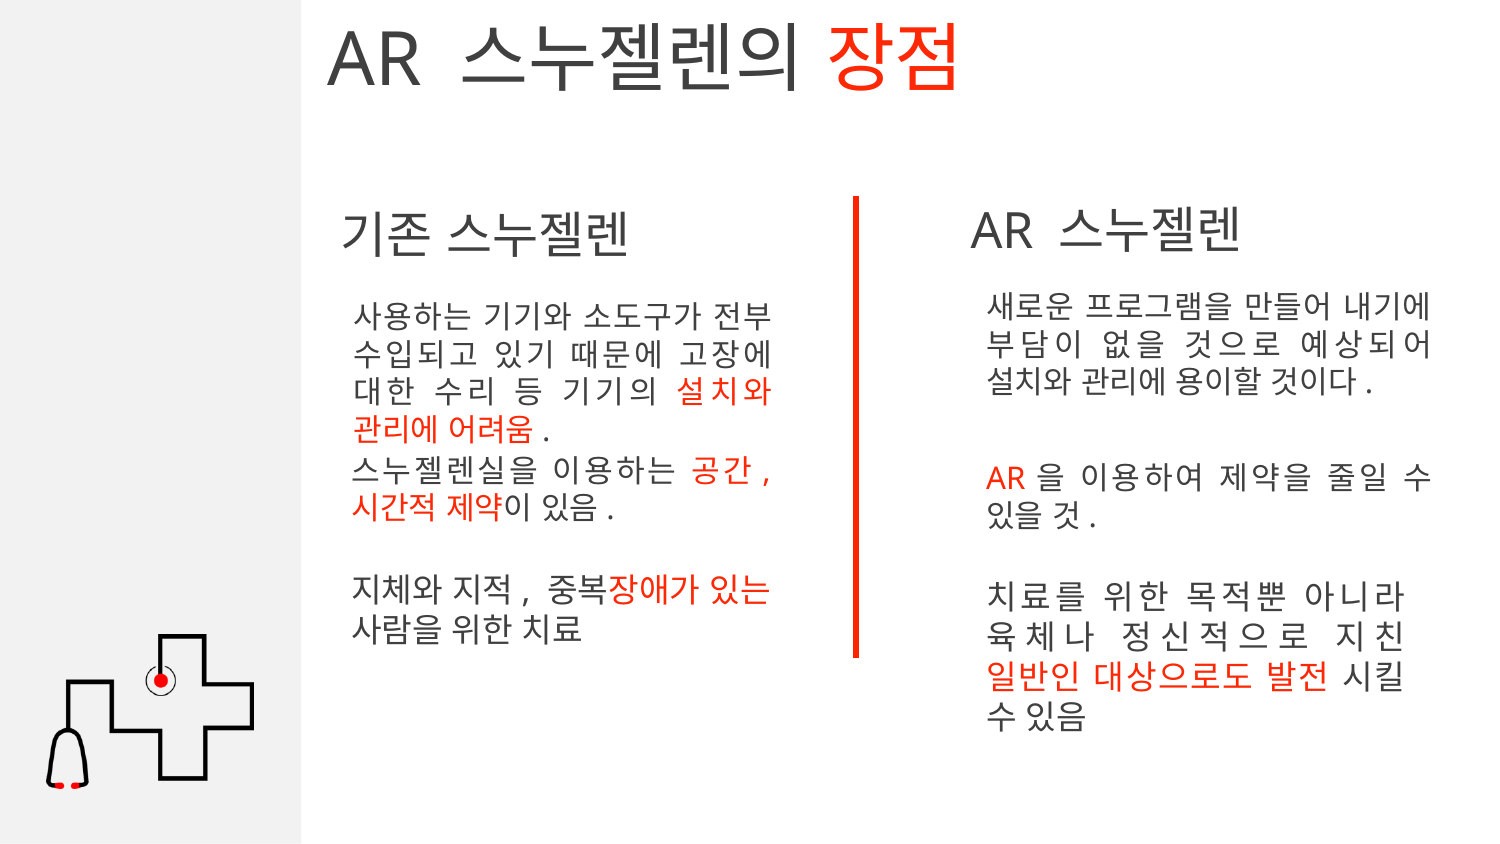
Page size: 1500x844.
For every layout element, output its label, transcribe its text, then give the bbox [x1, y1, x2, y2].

picture [46, 634, 254, 789]
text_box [336, 195, 788, 659]
text_box 치료를 위한 목적뿐 아니라 육체나 정신적으로 지친 일반인 대상으로도 발전 시킬 수 있음 [971, 568, 1421, 744]
text_box 새로운 프로그램을 만들어 내기에 부담이 없을 것으로 예상되어 설치와 관리에 용이할 것이다. [971, 280, 1447, 408]
text_box AR을 이용하여 제약을 줄일 수 있을 것. [971, 451, 1447, 542]
text_box AR 스누젤렌 [955, 190, 1258, 266]
list AR 스누젤렌의 장점 [312, 8, 1447, 103]
